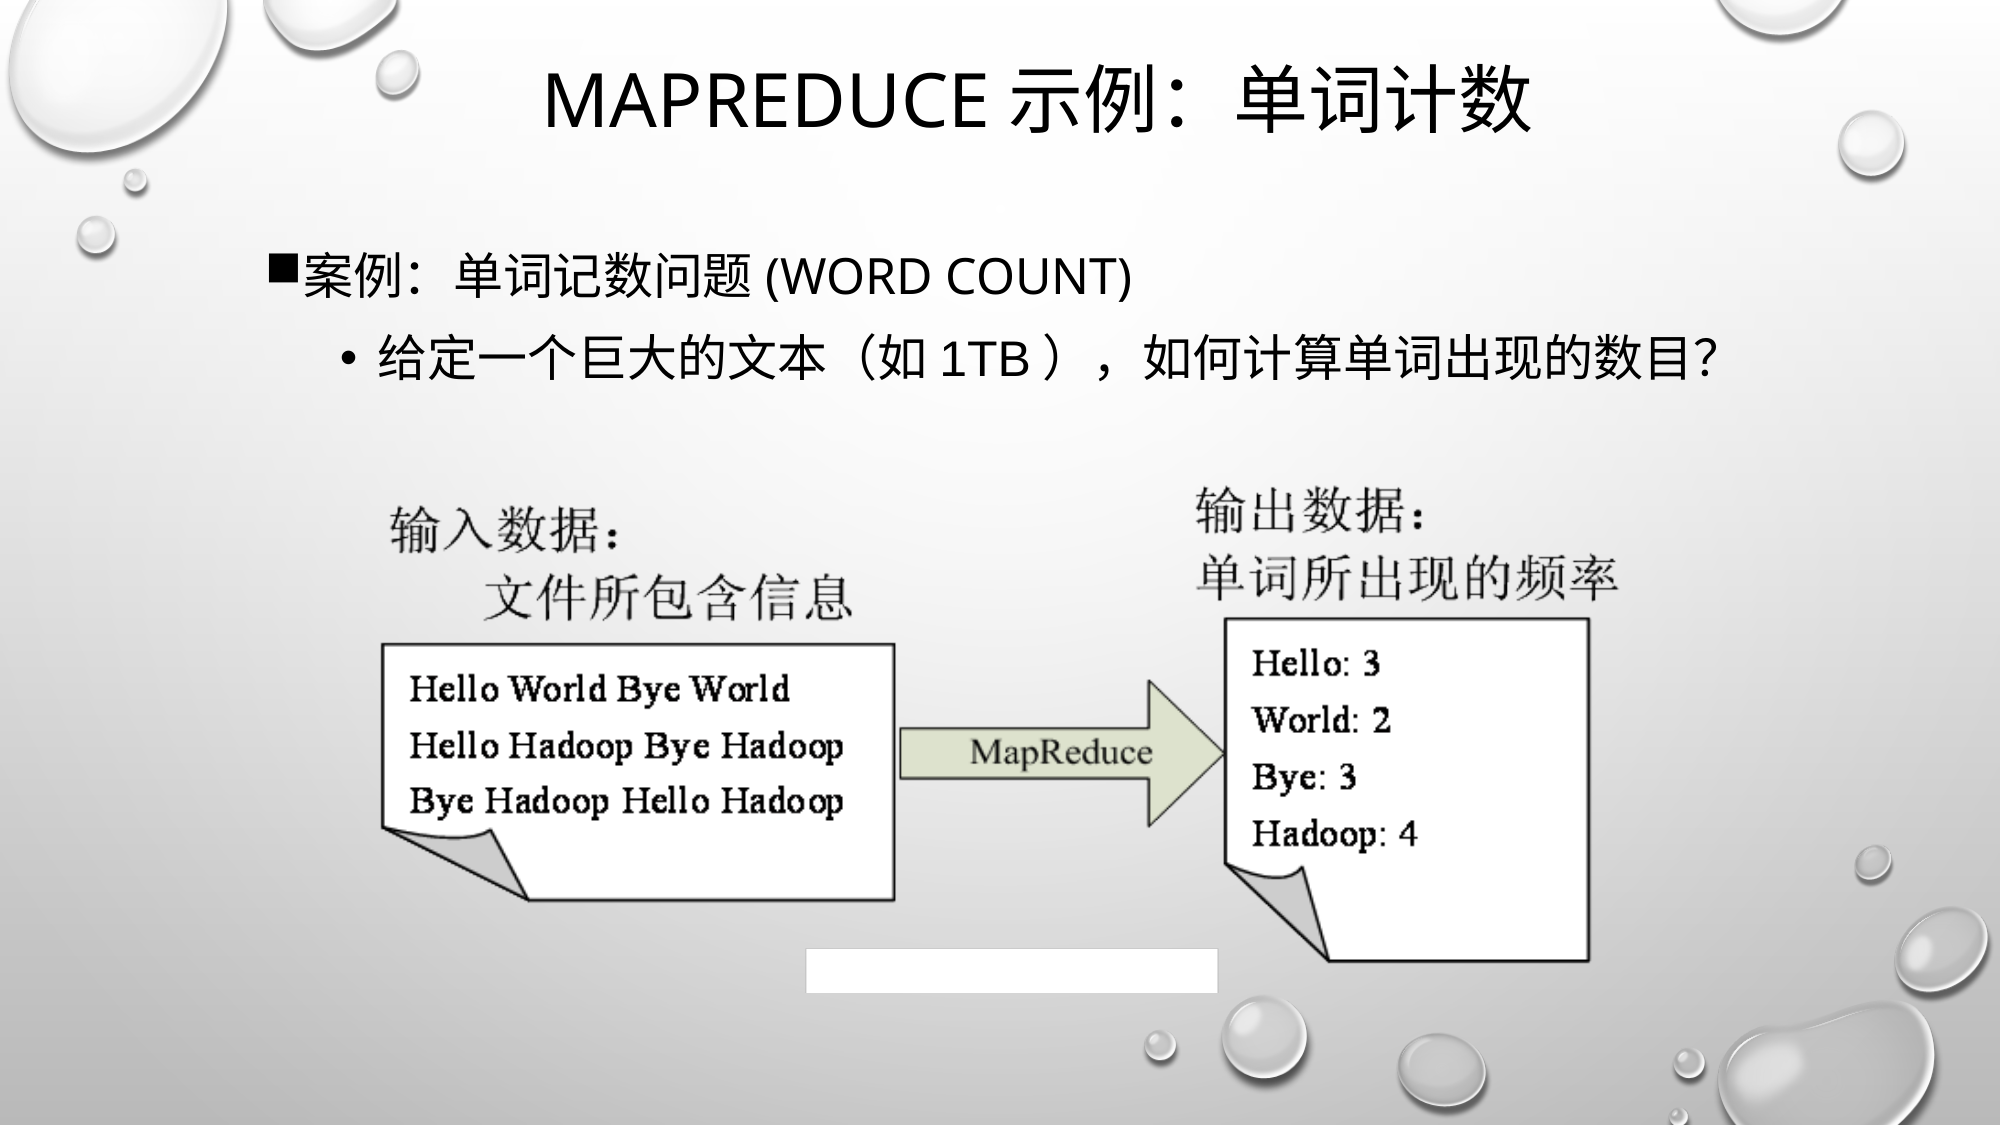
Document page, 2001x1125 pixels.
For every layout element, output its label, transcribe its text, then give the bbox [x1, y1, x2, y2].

list 案例：单词记数问题(Word Count) 给定一个巨大的文本（如1TB），如何计算单词出现的数目？ [249, 224, 1750, 1038]
text_box [249, 0, 1750, 31]
title MapReduce示例：单词计数 [324, 45, 1750, 161]
picture [0, 0, 2000, 1125]
